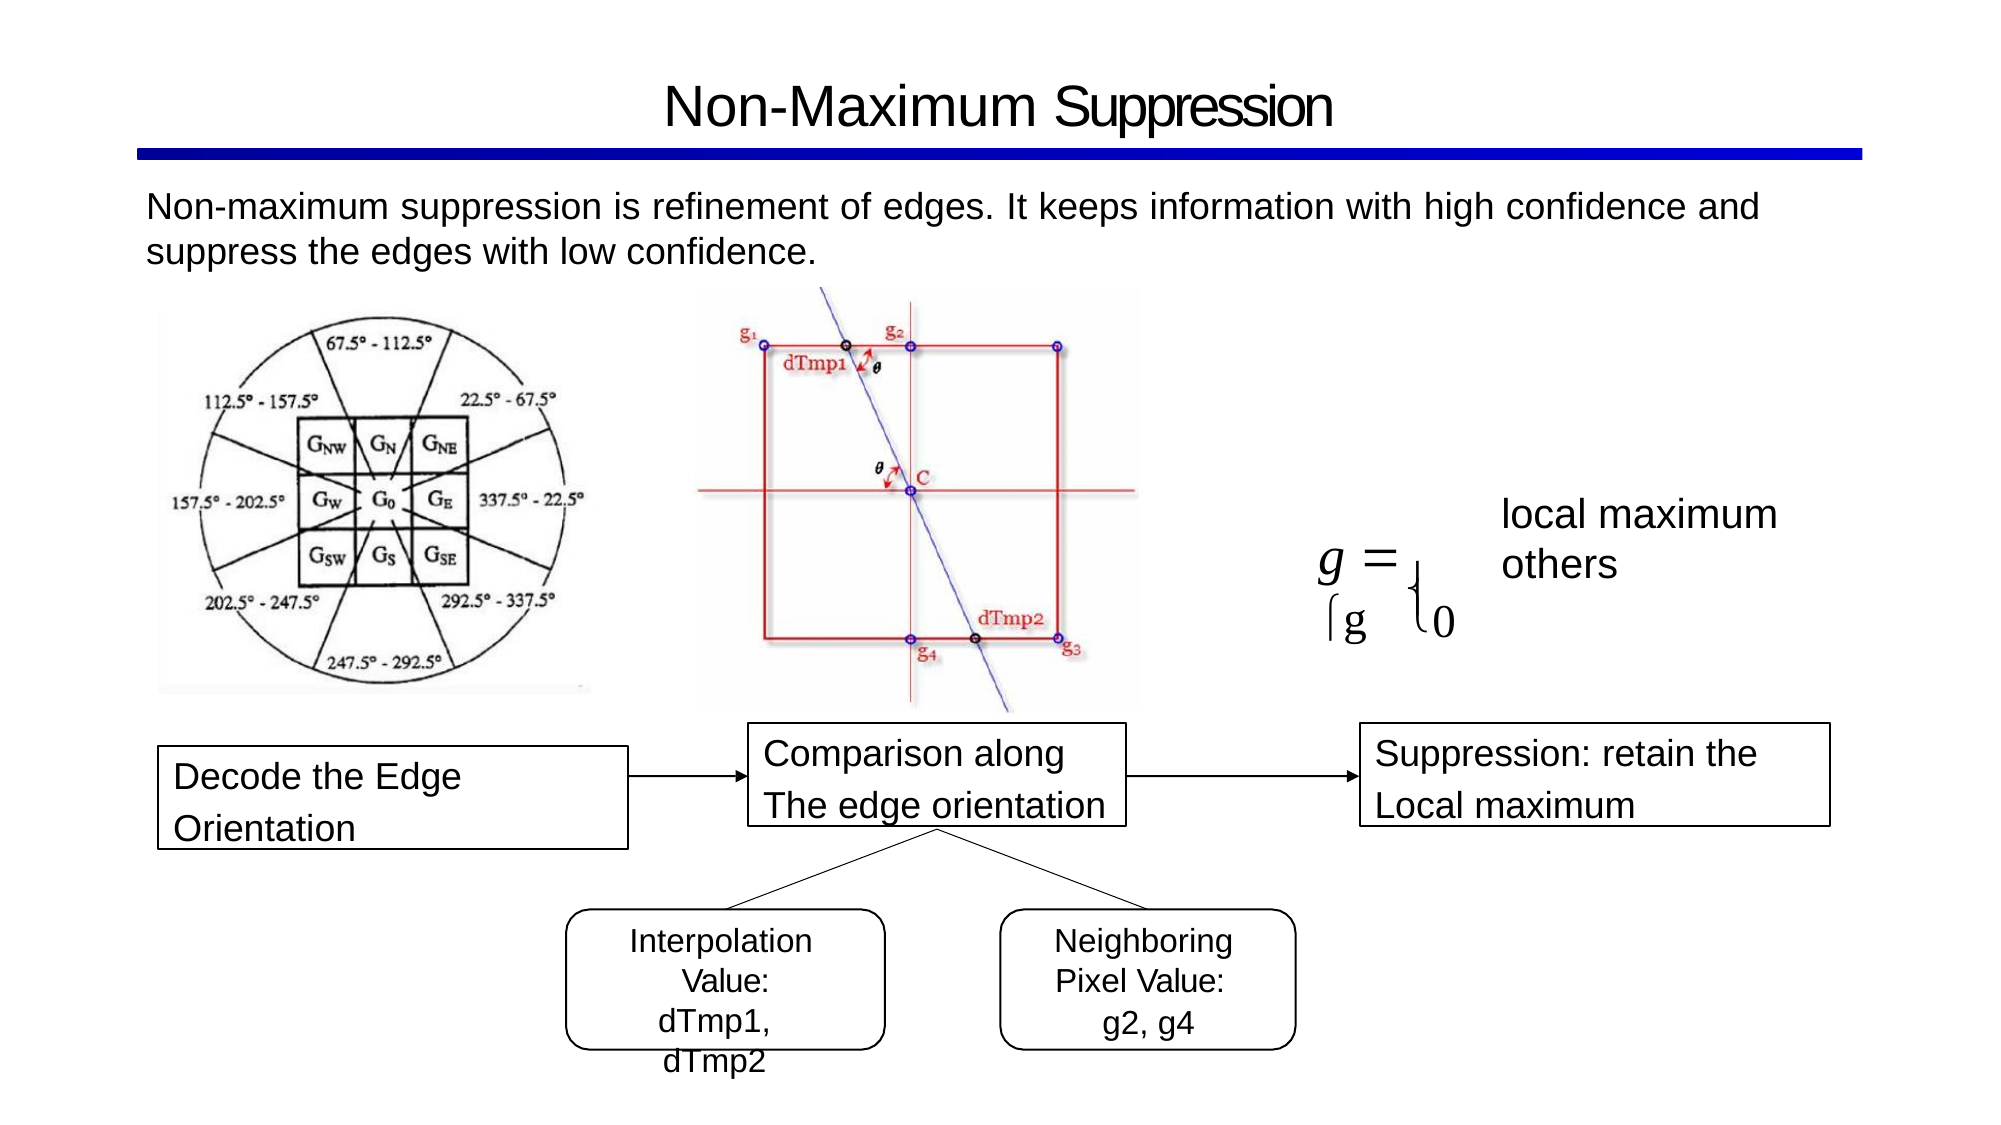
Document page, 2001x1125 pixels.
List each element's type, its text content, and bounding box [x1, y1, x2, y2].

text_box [157, 287, 1842, 1050]
title Non-Maximum Suppression [137, 58, 1863, 159]
text_box Non-maximum suppression is refinement of edges. It keeps information with high confidence and suppress the edges with low confidence. [131, 175, 1844, 280]
